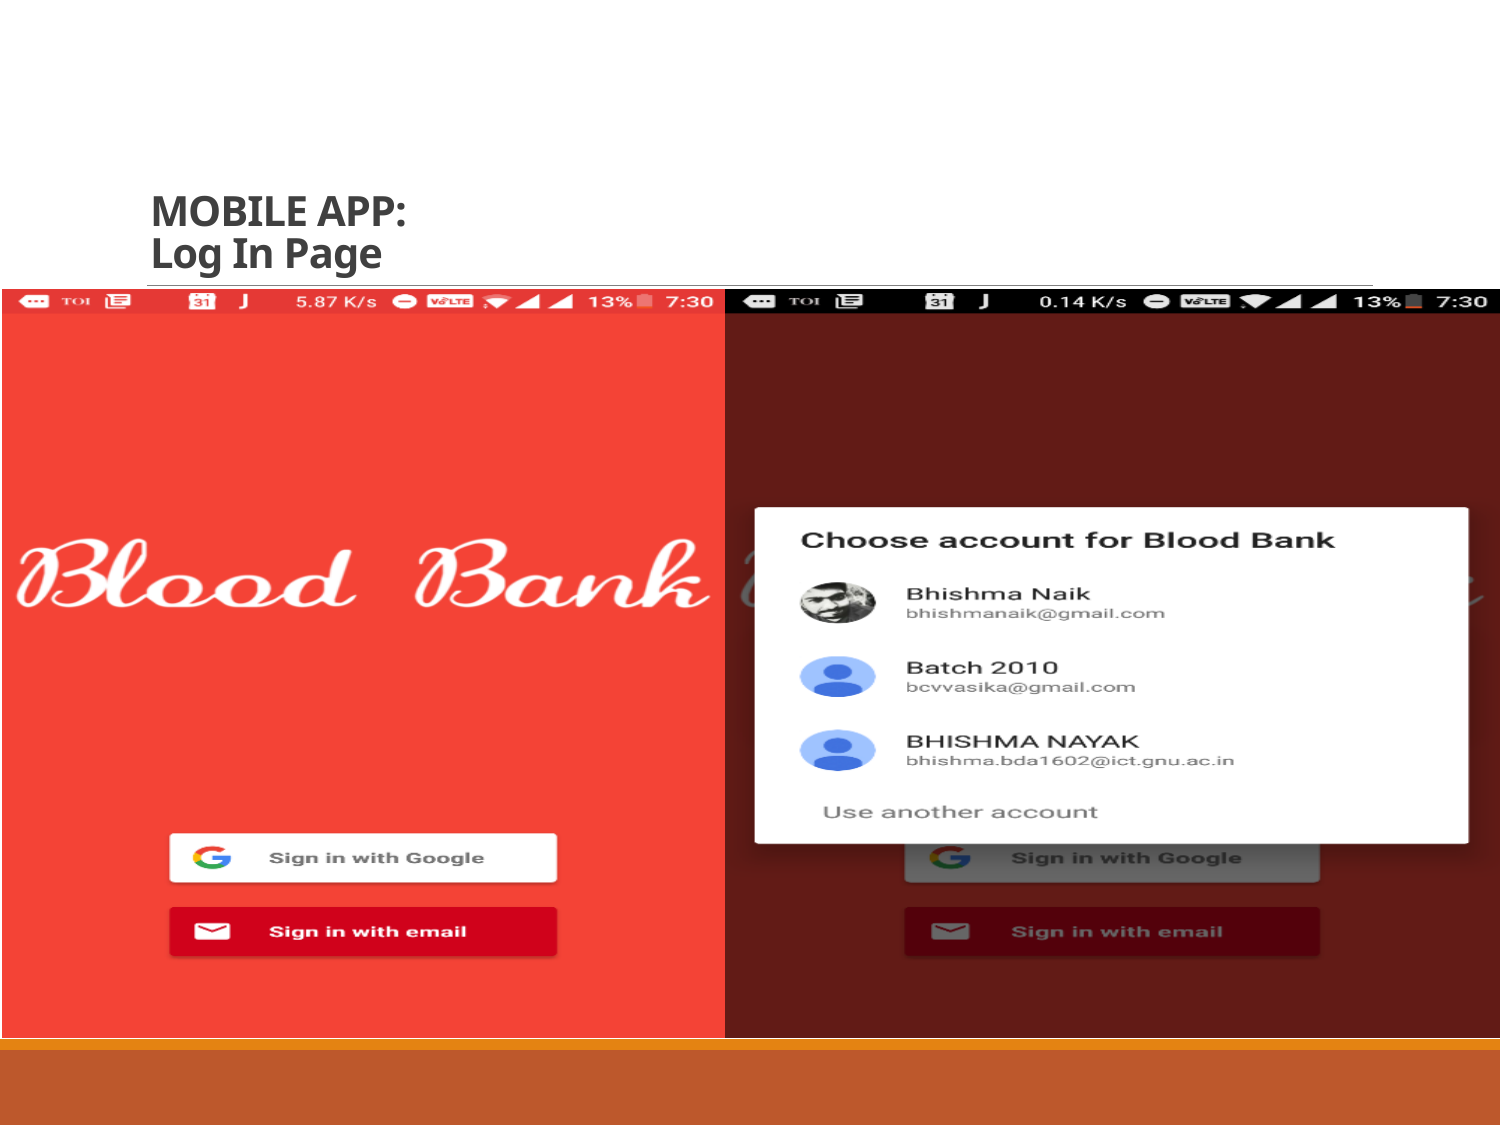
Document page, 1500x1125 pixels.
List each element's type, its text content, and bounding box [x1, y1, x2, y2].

title MOBILE APP: Log In Page [135, 47, 1373, 285]
picture [1, 288, 1500, 1038]
